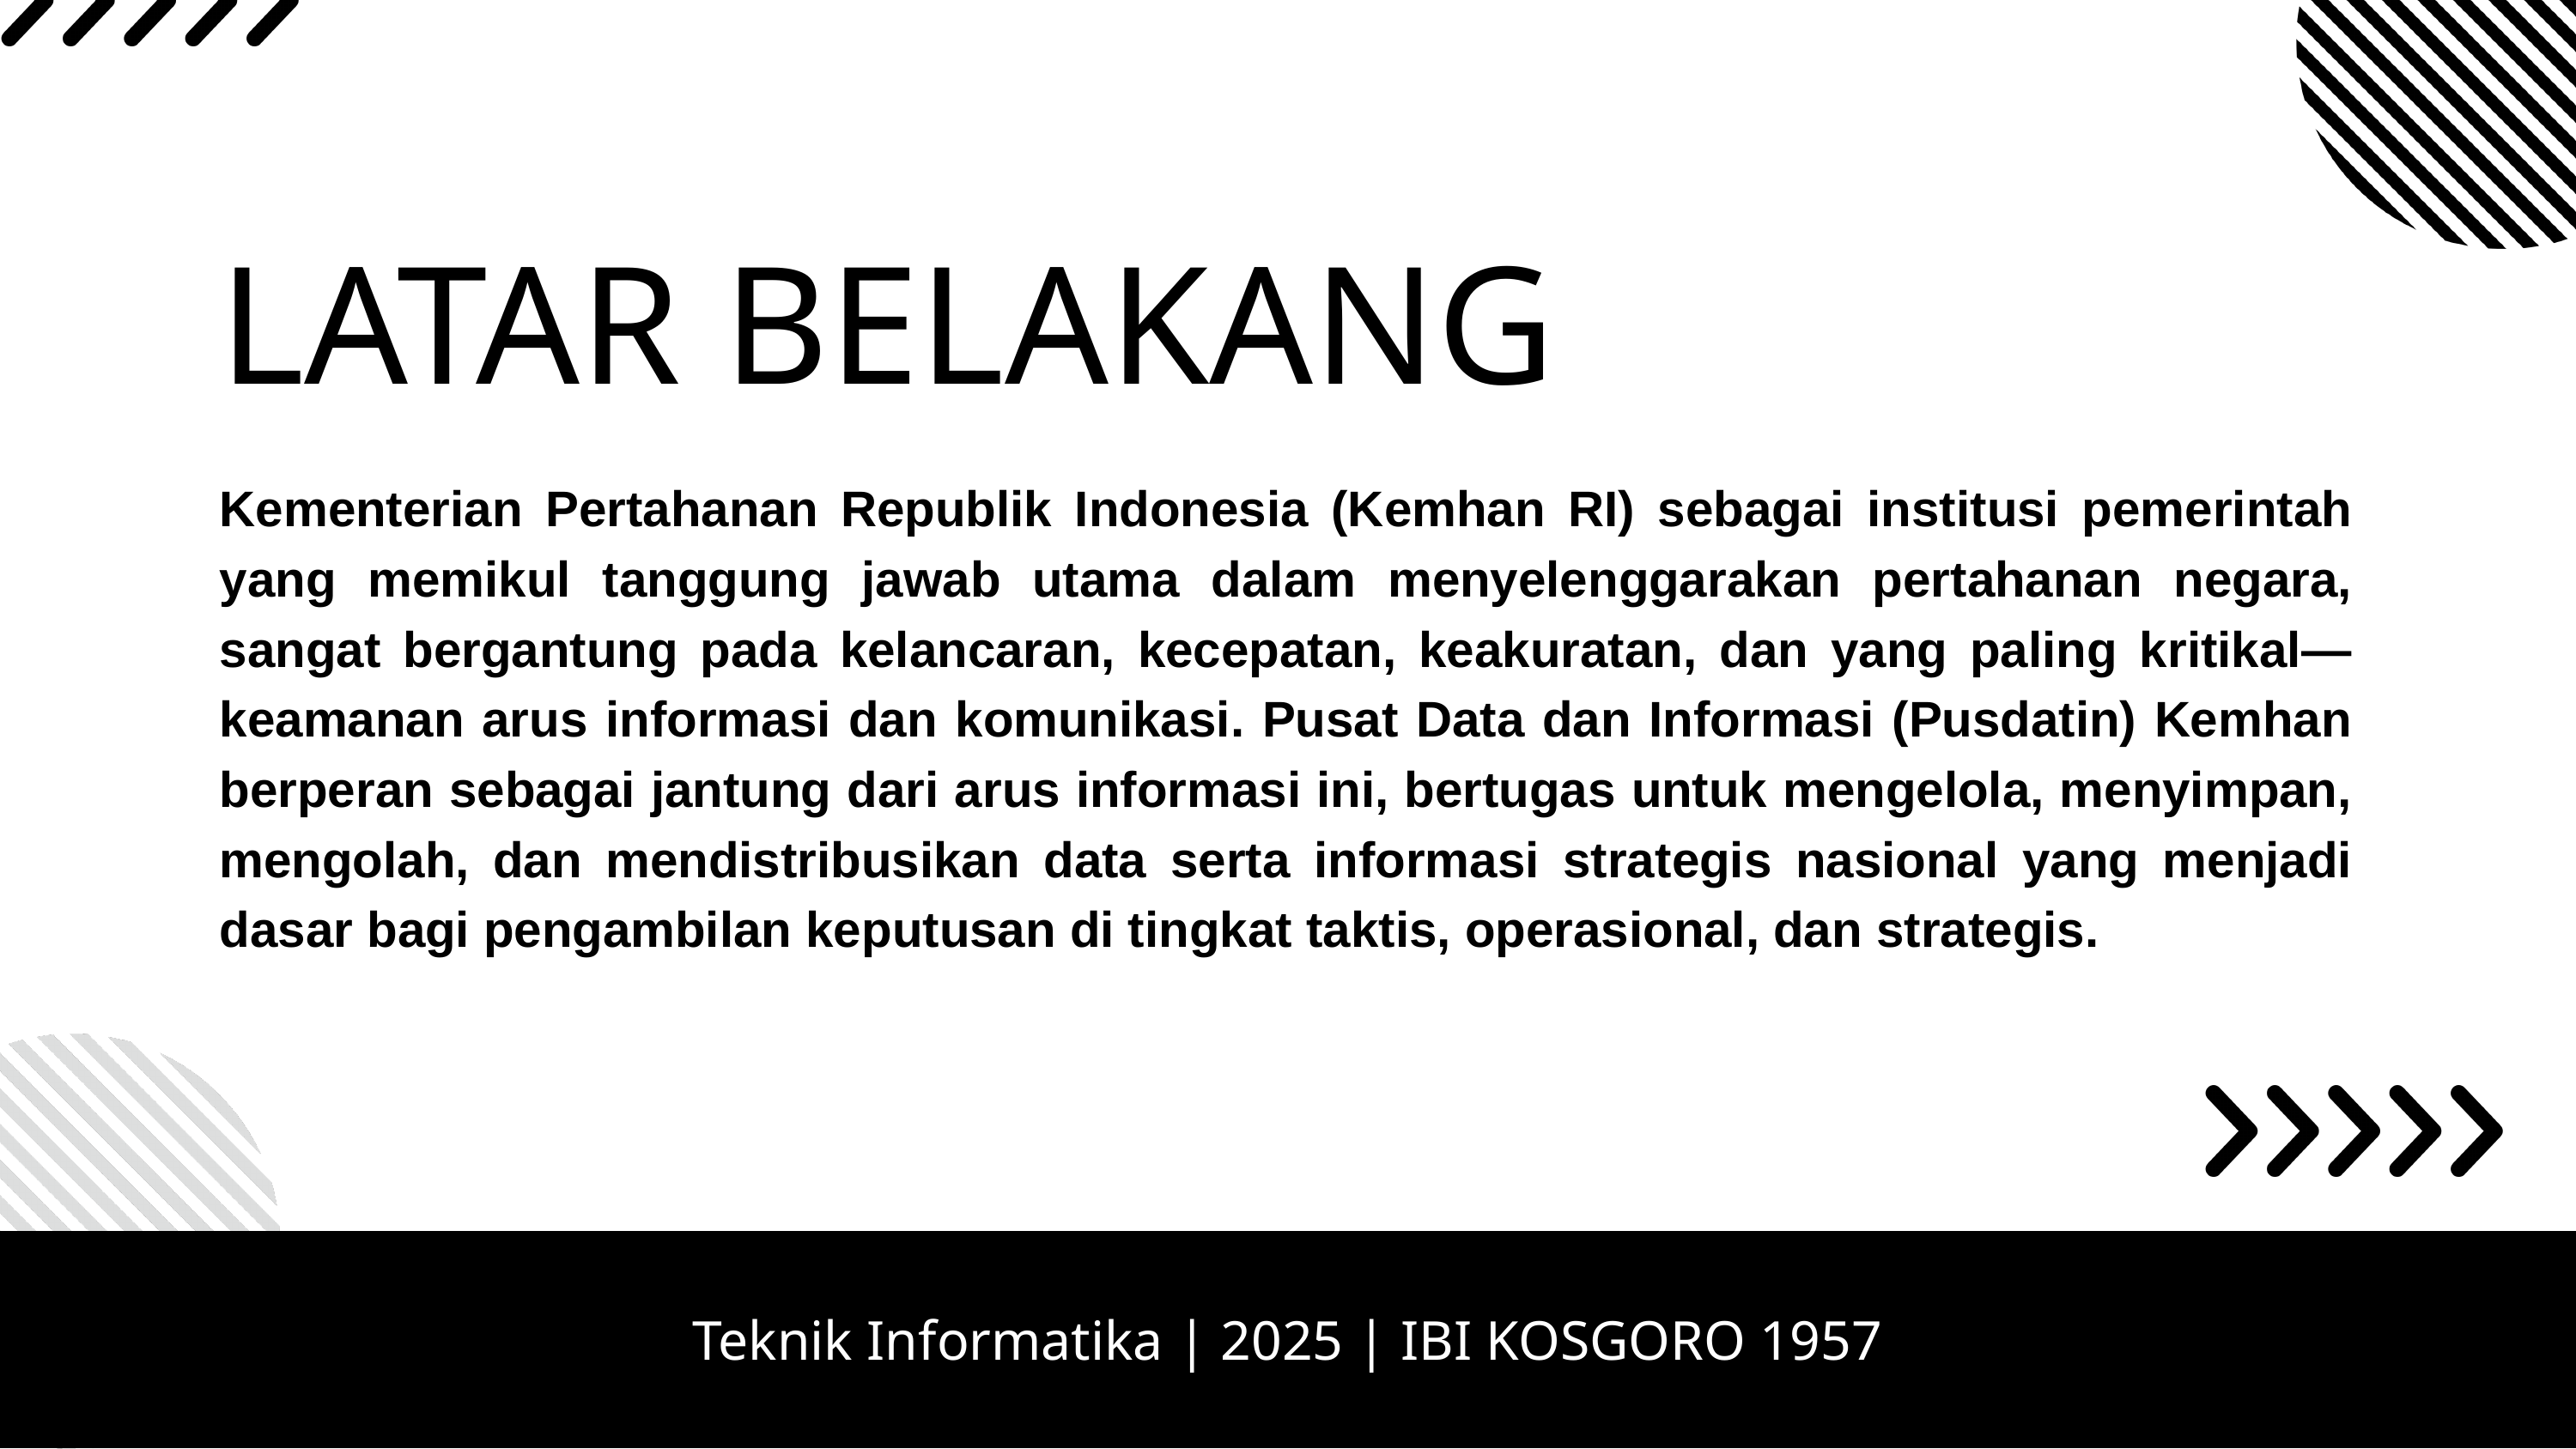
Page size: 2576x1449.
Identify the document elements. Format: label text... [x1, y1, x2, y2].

text_box [2296, 0, 2576, 249]
text_box [2204, 1084, 2504, 1178]
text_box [0, 1231, 2576, 1449]
text_box [0, 0, 300, 46]
text_box [0, 1034, 280, 1231]
text_box Kementerian Pertahanan Republik Indonesia (Kemhan RI) sebagai institusi pemerintah yang memikul tanggung jawab utama dalam menyelenggarakan pertahanan negara, sangat bergantung pada kelancaran, kecepatan, keakuratan, dan yang paling kritikal—keamanan arus informasi dan komunikasi. Pusat Data dan Informasi (Pusdatin) Kemhan berperan sebagai jantung dari arus informasi ini, bertugas untuk mengelola, menyimpan, mengolah, dan mendistribusikan data serta informasi strategis nasional yang menjadi dasar bagi pengambilan keputusan di tingkat taktis, operasional, dan strategis. [219, 466, 2354, 958]
text_box LATAR BELAKANG [219, 189, 2054, 417]
